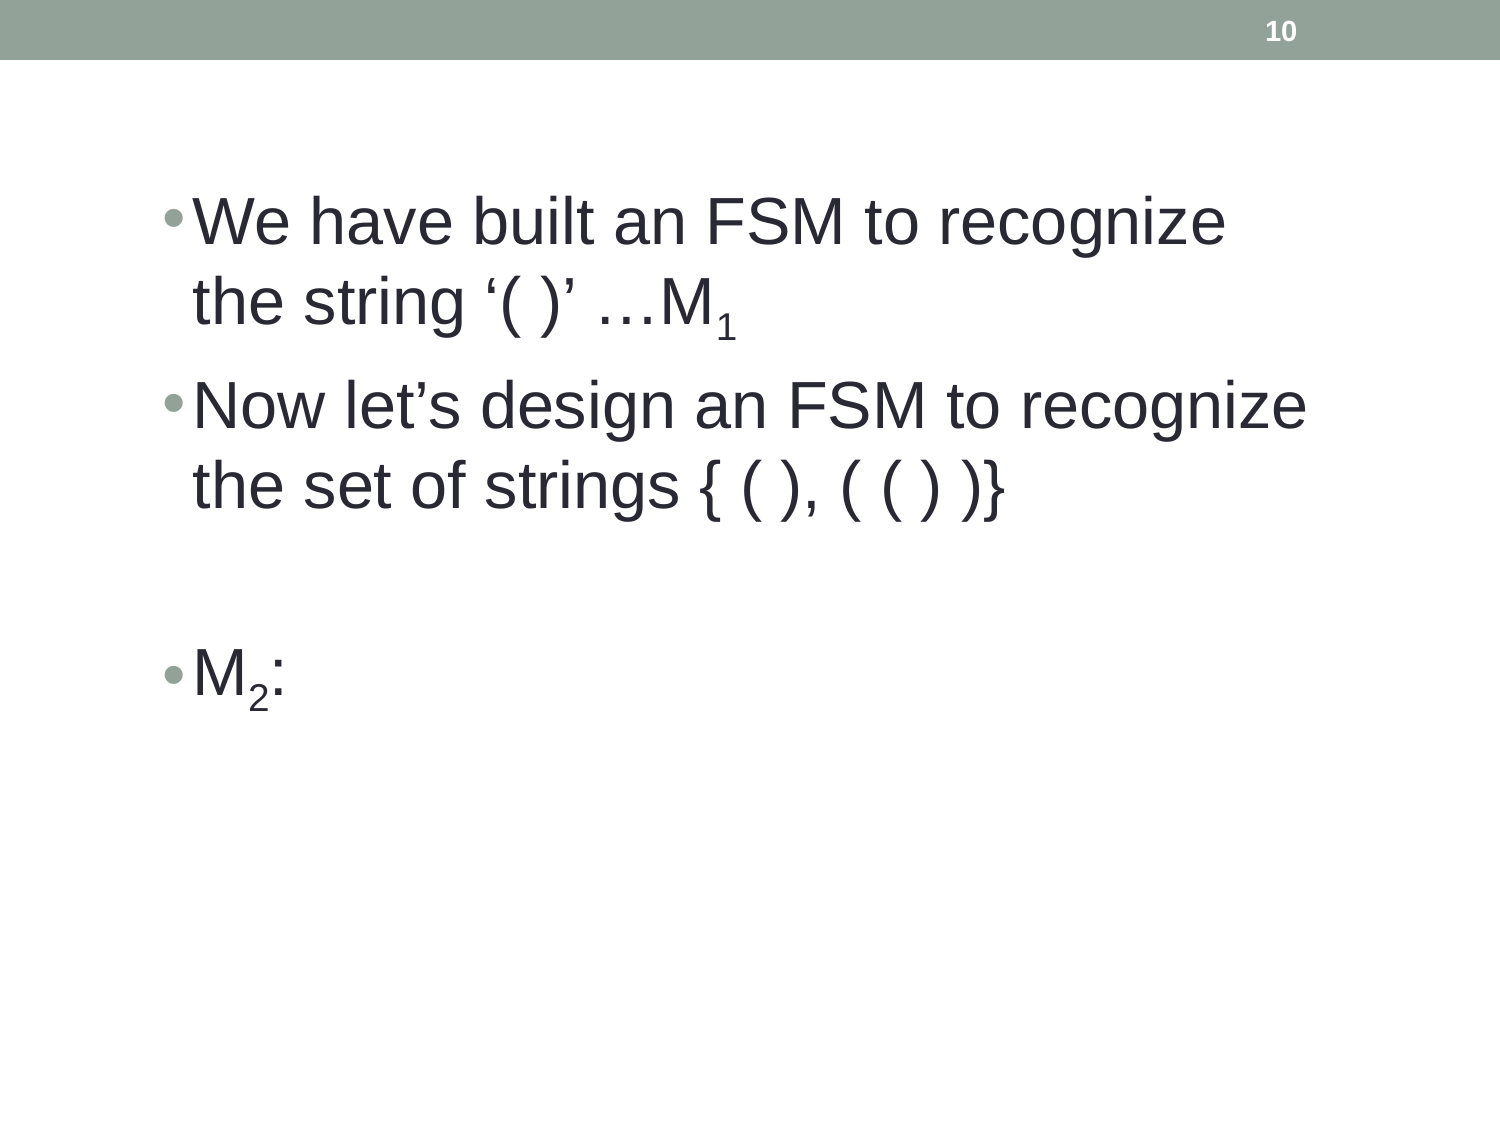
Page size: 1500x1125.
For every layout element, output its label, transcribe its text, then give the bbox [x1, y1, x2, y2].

list We have built an FSM to recognize the string ‘( )’ …M1 Now let’s design an FSM to recognize the set of strings { ( ), ( ( ) )} M2: [147, 170, 1353, 1125]
slide_number ‹#› [1250, 3, 1425, 57]
